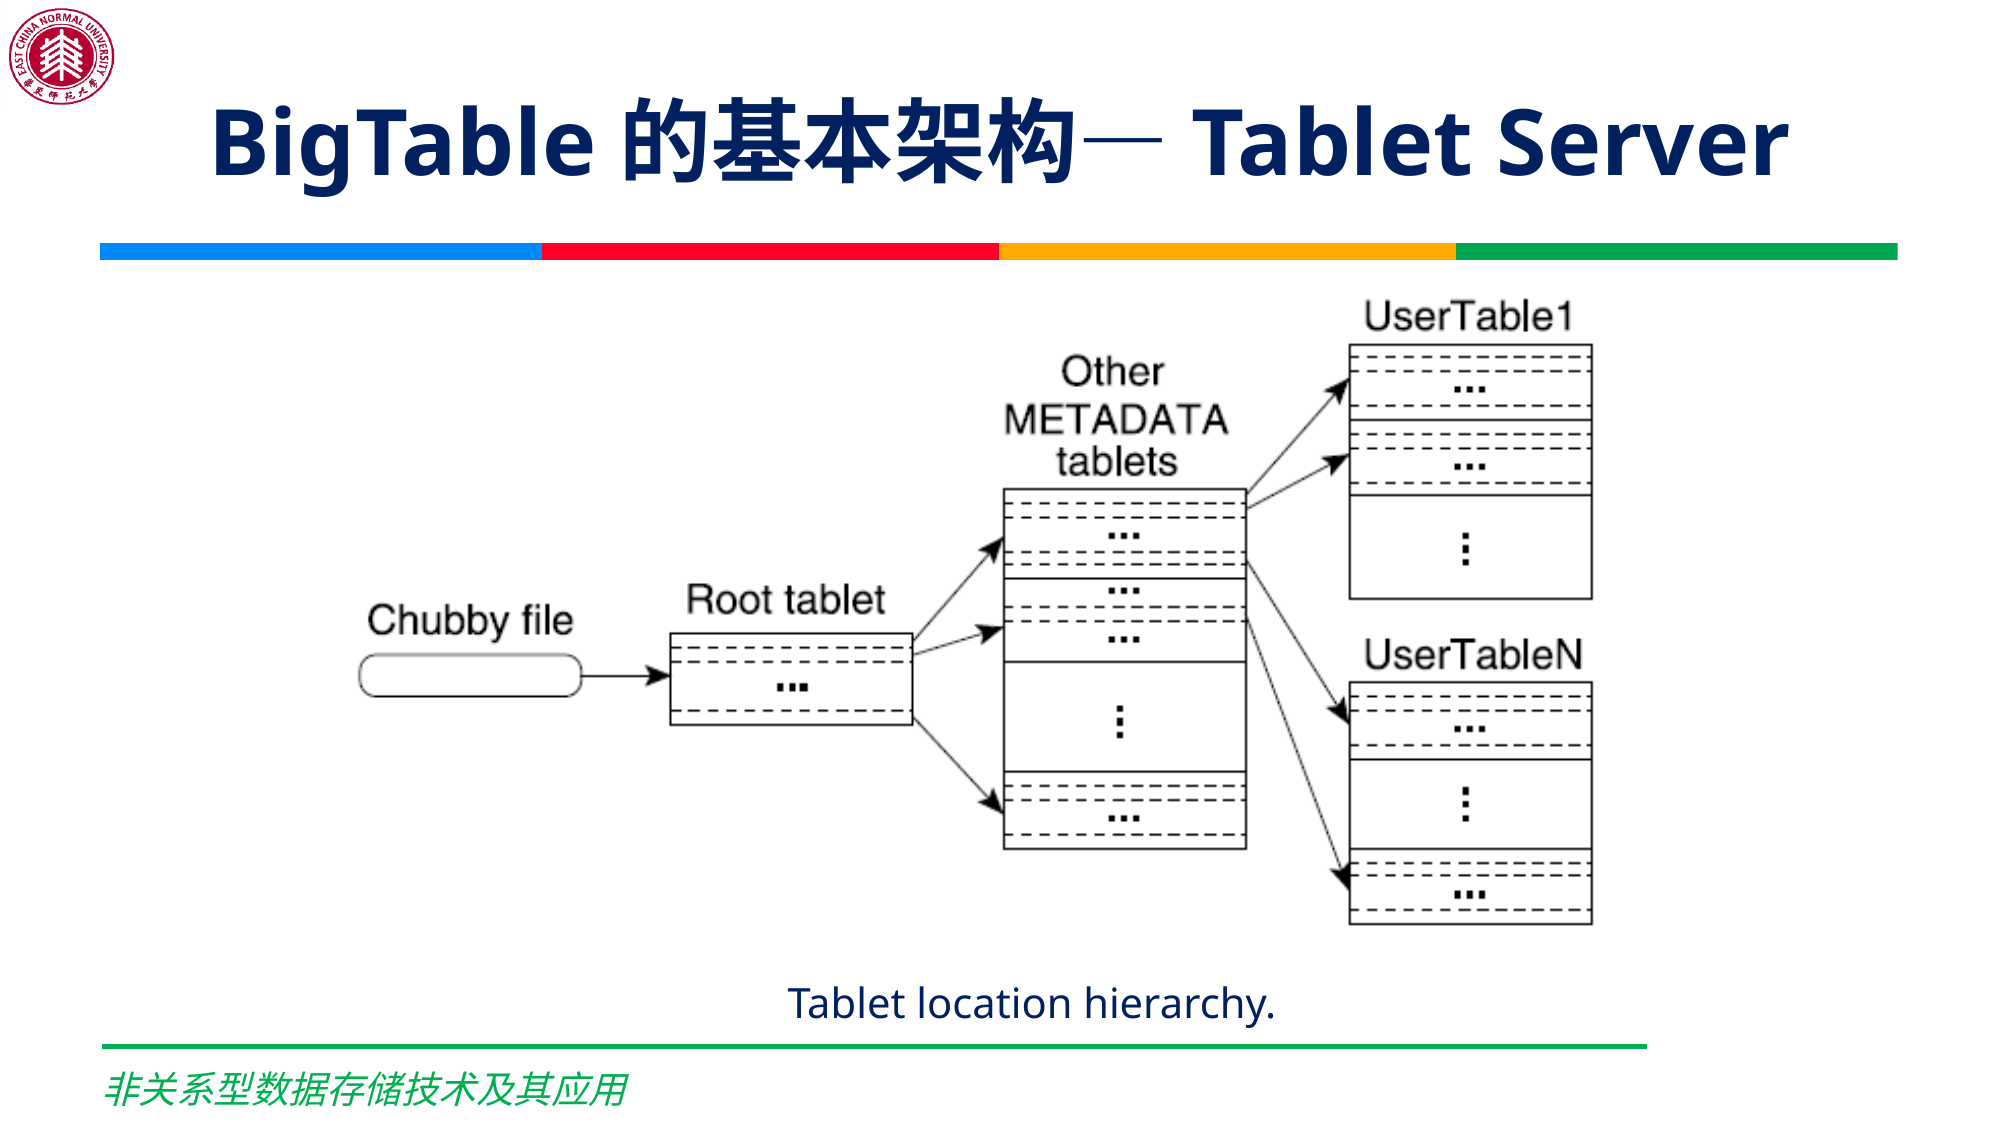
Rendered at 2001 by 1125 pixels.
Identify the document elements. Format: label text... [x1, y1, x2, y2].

picture [86, 243, 1898, 260]
picture [7, 7, 115, 105]
text_box Tablet location hierarchy. [772, 969, 1292, 1035]
picture [314, 266, 1632, 947]
title BigTable的基本架构—Tablet Server [99, 45, 1900, 233]
